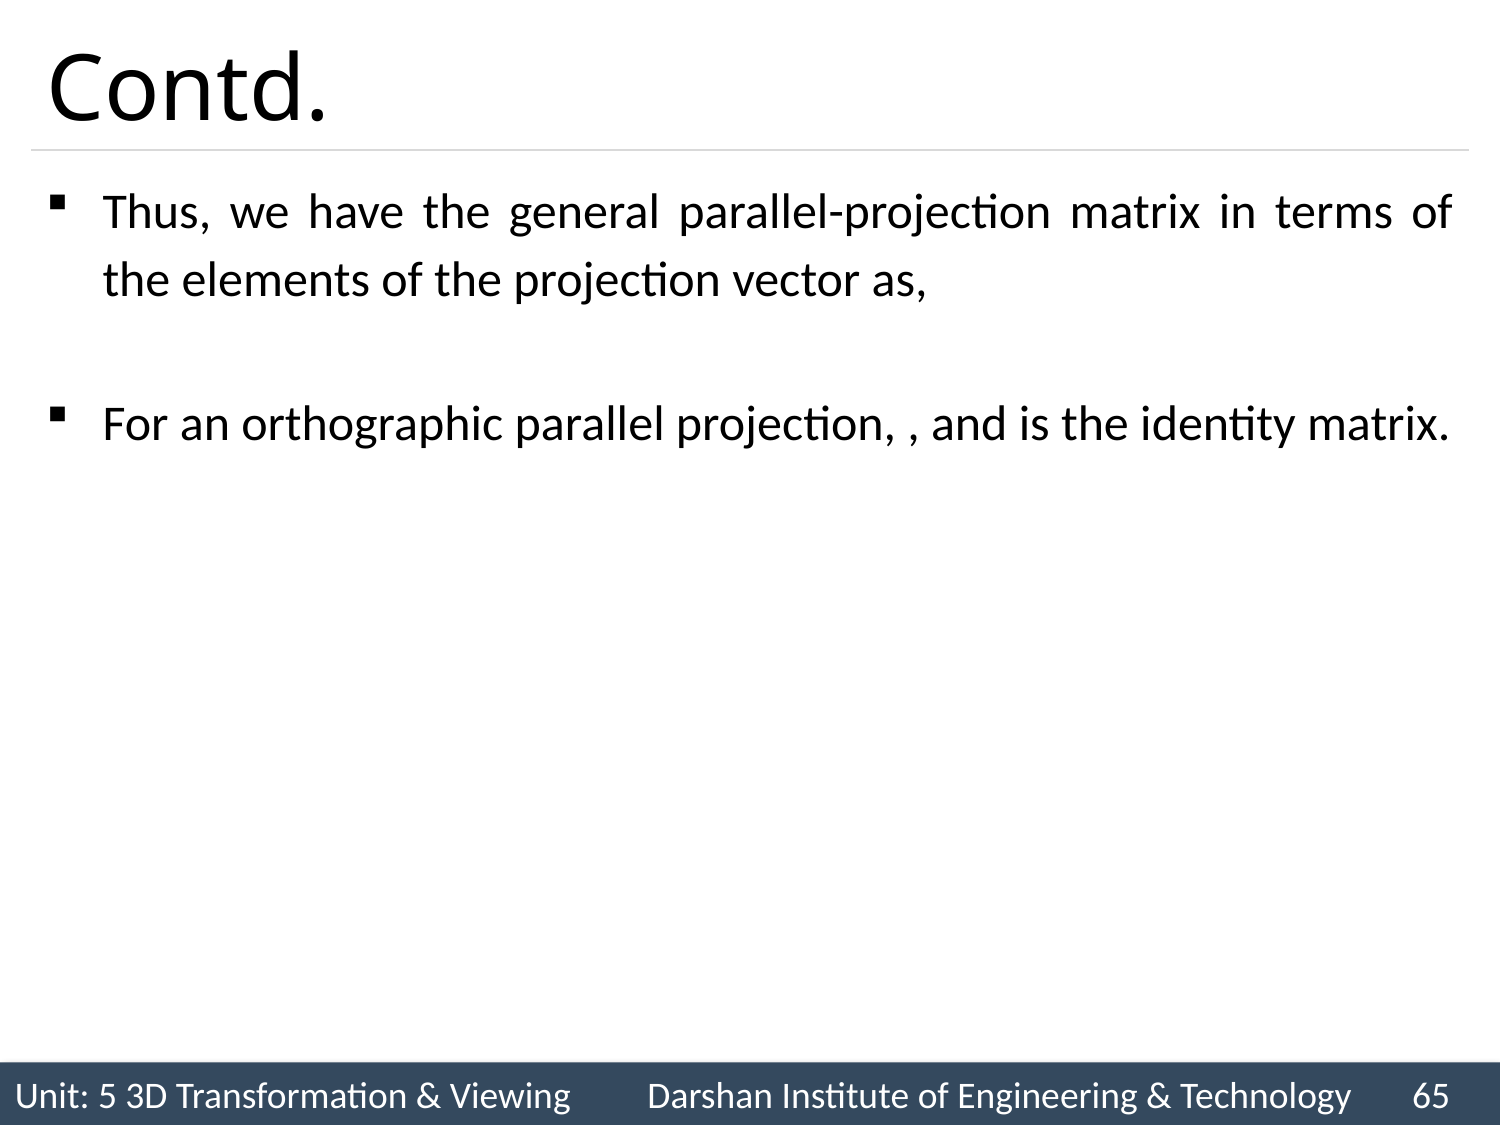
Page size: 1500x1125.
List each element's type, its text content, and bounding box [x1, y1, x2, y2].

title Contd. [31, 17, 1469, 150]
